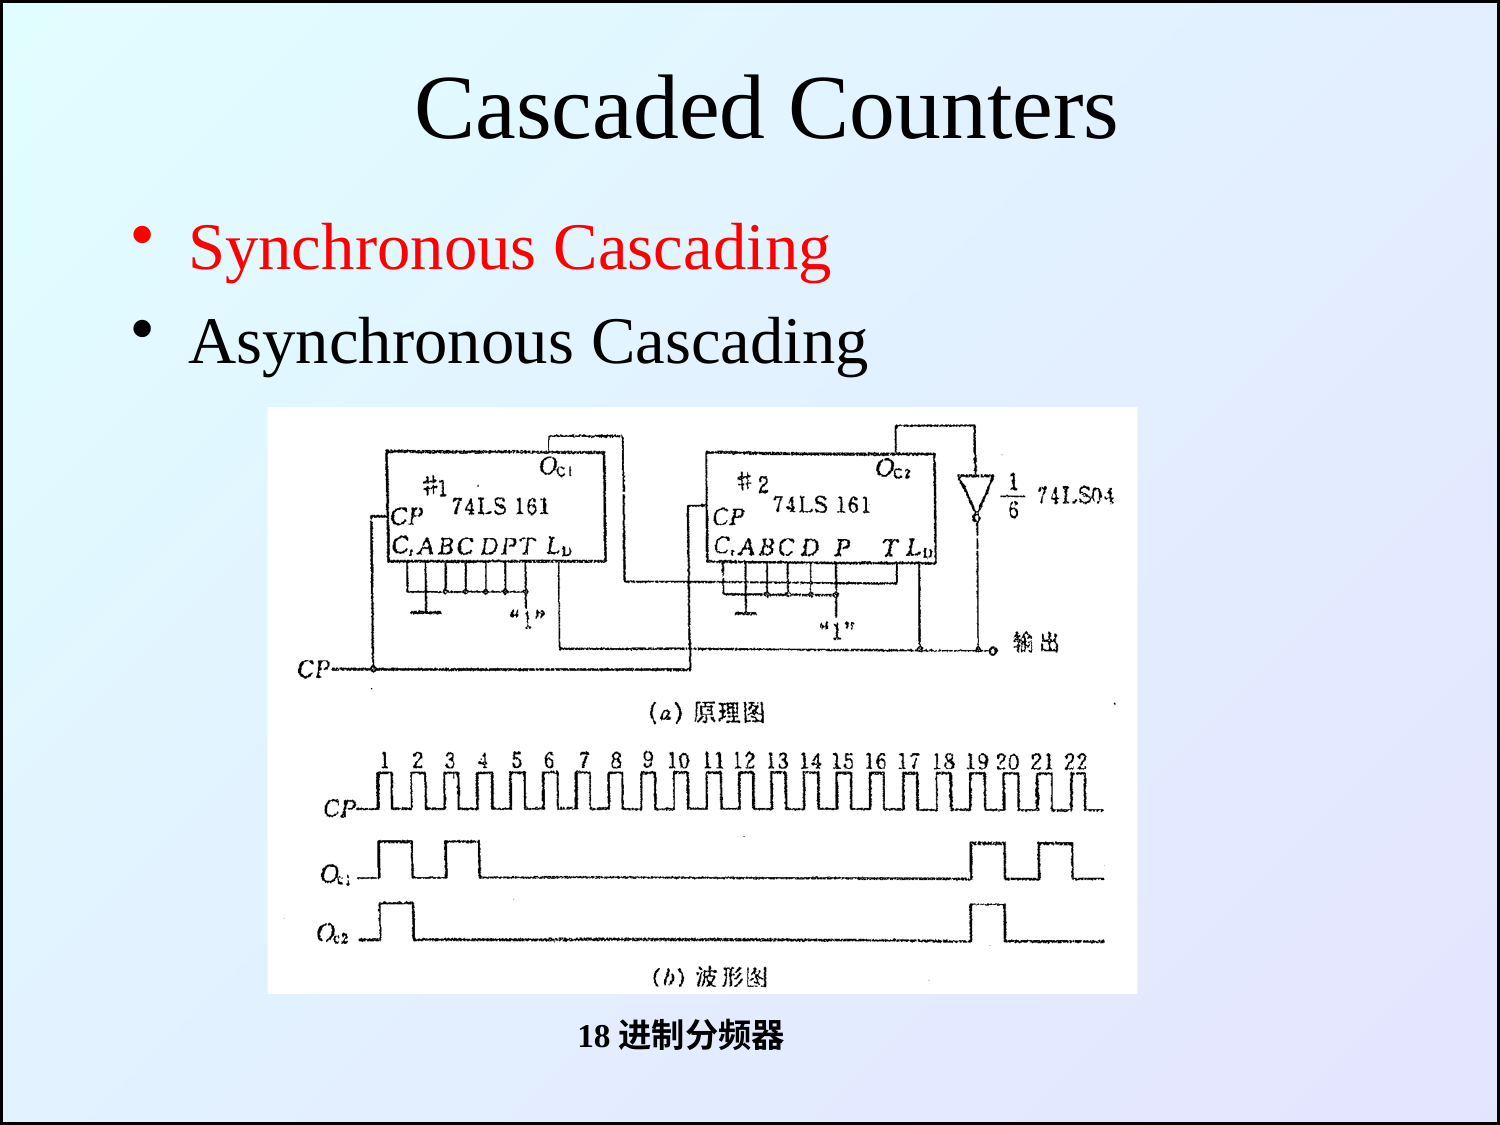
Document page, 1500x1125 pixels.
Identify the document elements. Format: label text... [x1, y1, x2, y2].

picture [267, 406, 1138, 994]
list Synchronous Cascading Asynchronous Cascading [116, 195, 1393, 871]
text_box 18进制分频器 [562, 1006, 801, 1062]
title Cascaded Counters [129, 7, 1406, 196]
